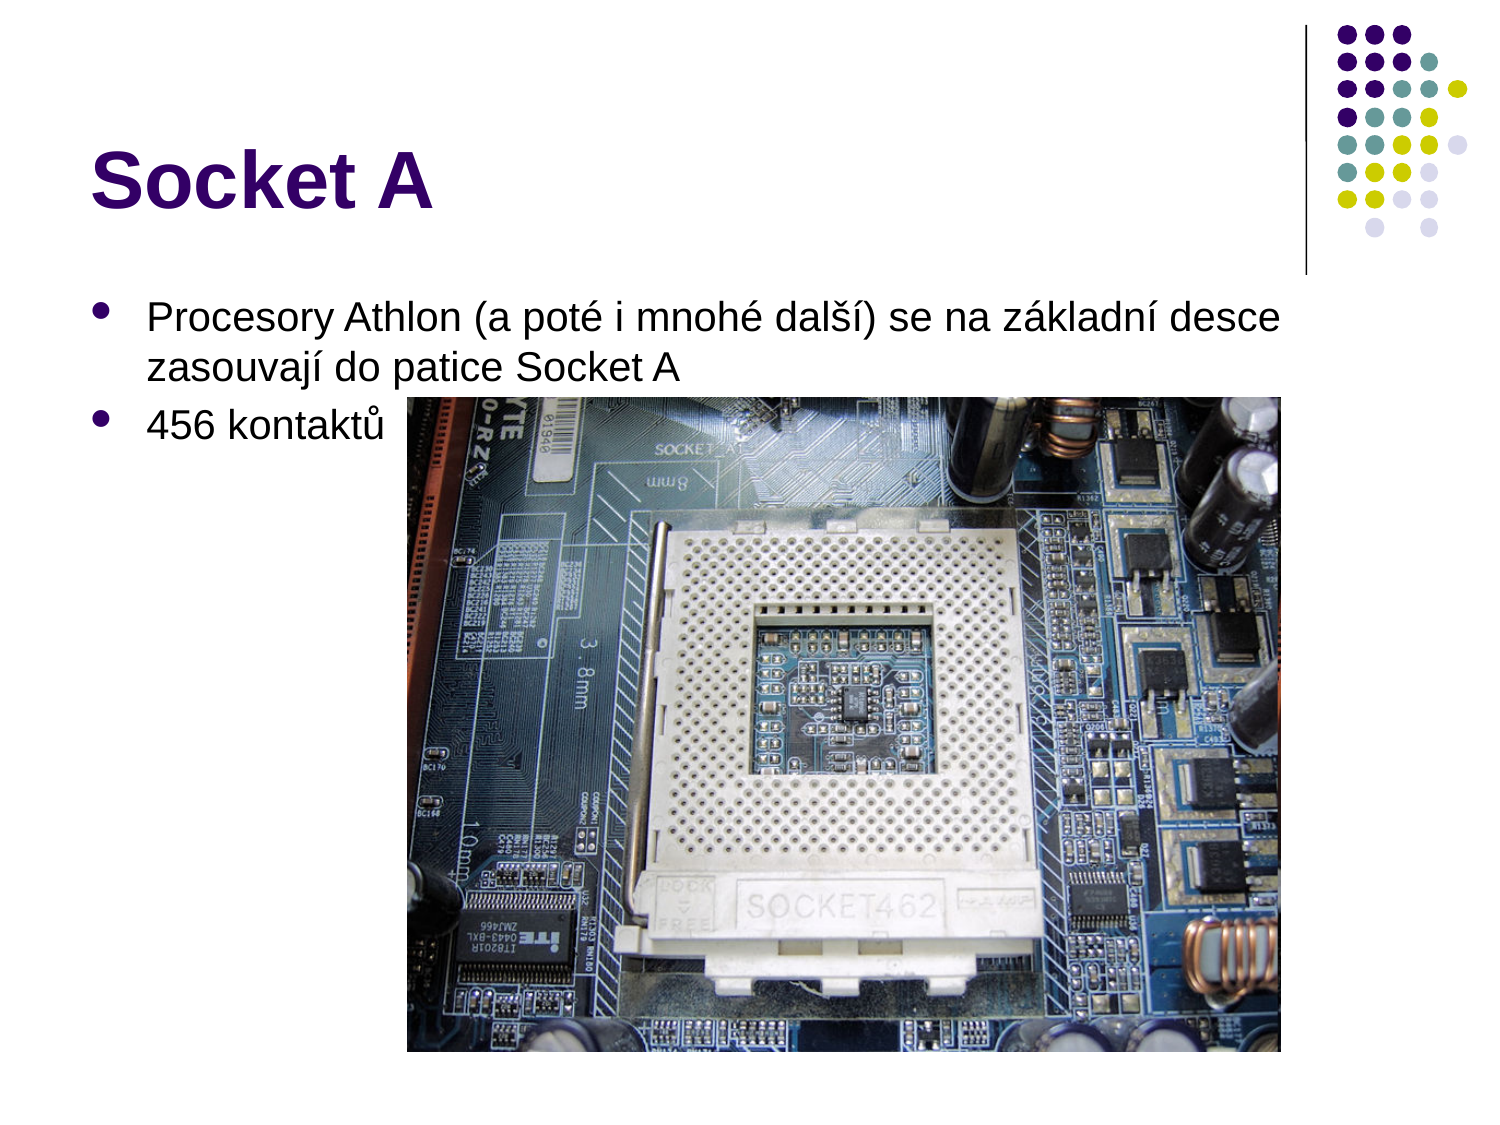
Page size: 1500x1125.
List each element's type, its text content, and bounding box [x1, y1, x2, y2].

picture [407, 396, 1281, 1053]
list Procesory Athlon (a poté i mnohé další) se na základní desce zasouvají do patice Socket A 456 kontaktů [75, 282, 1425, 1006]
title Socket A [75, 20, 1313, 233]
